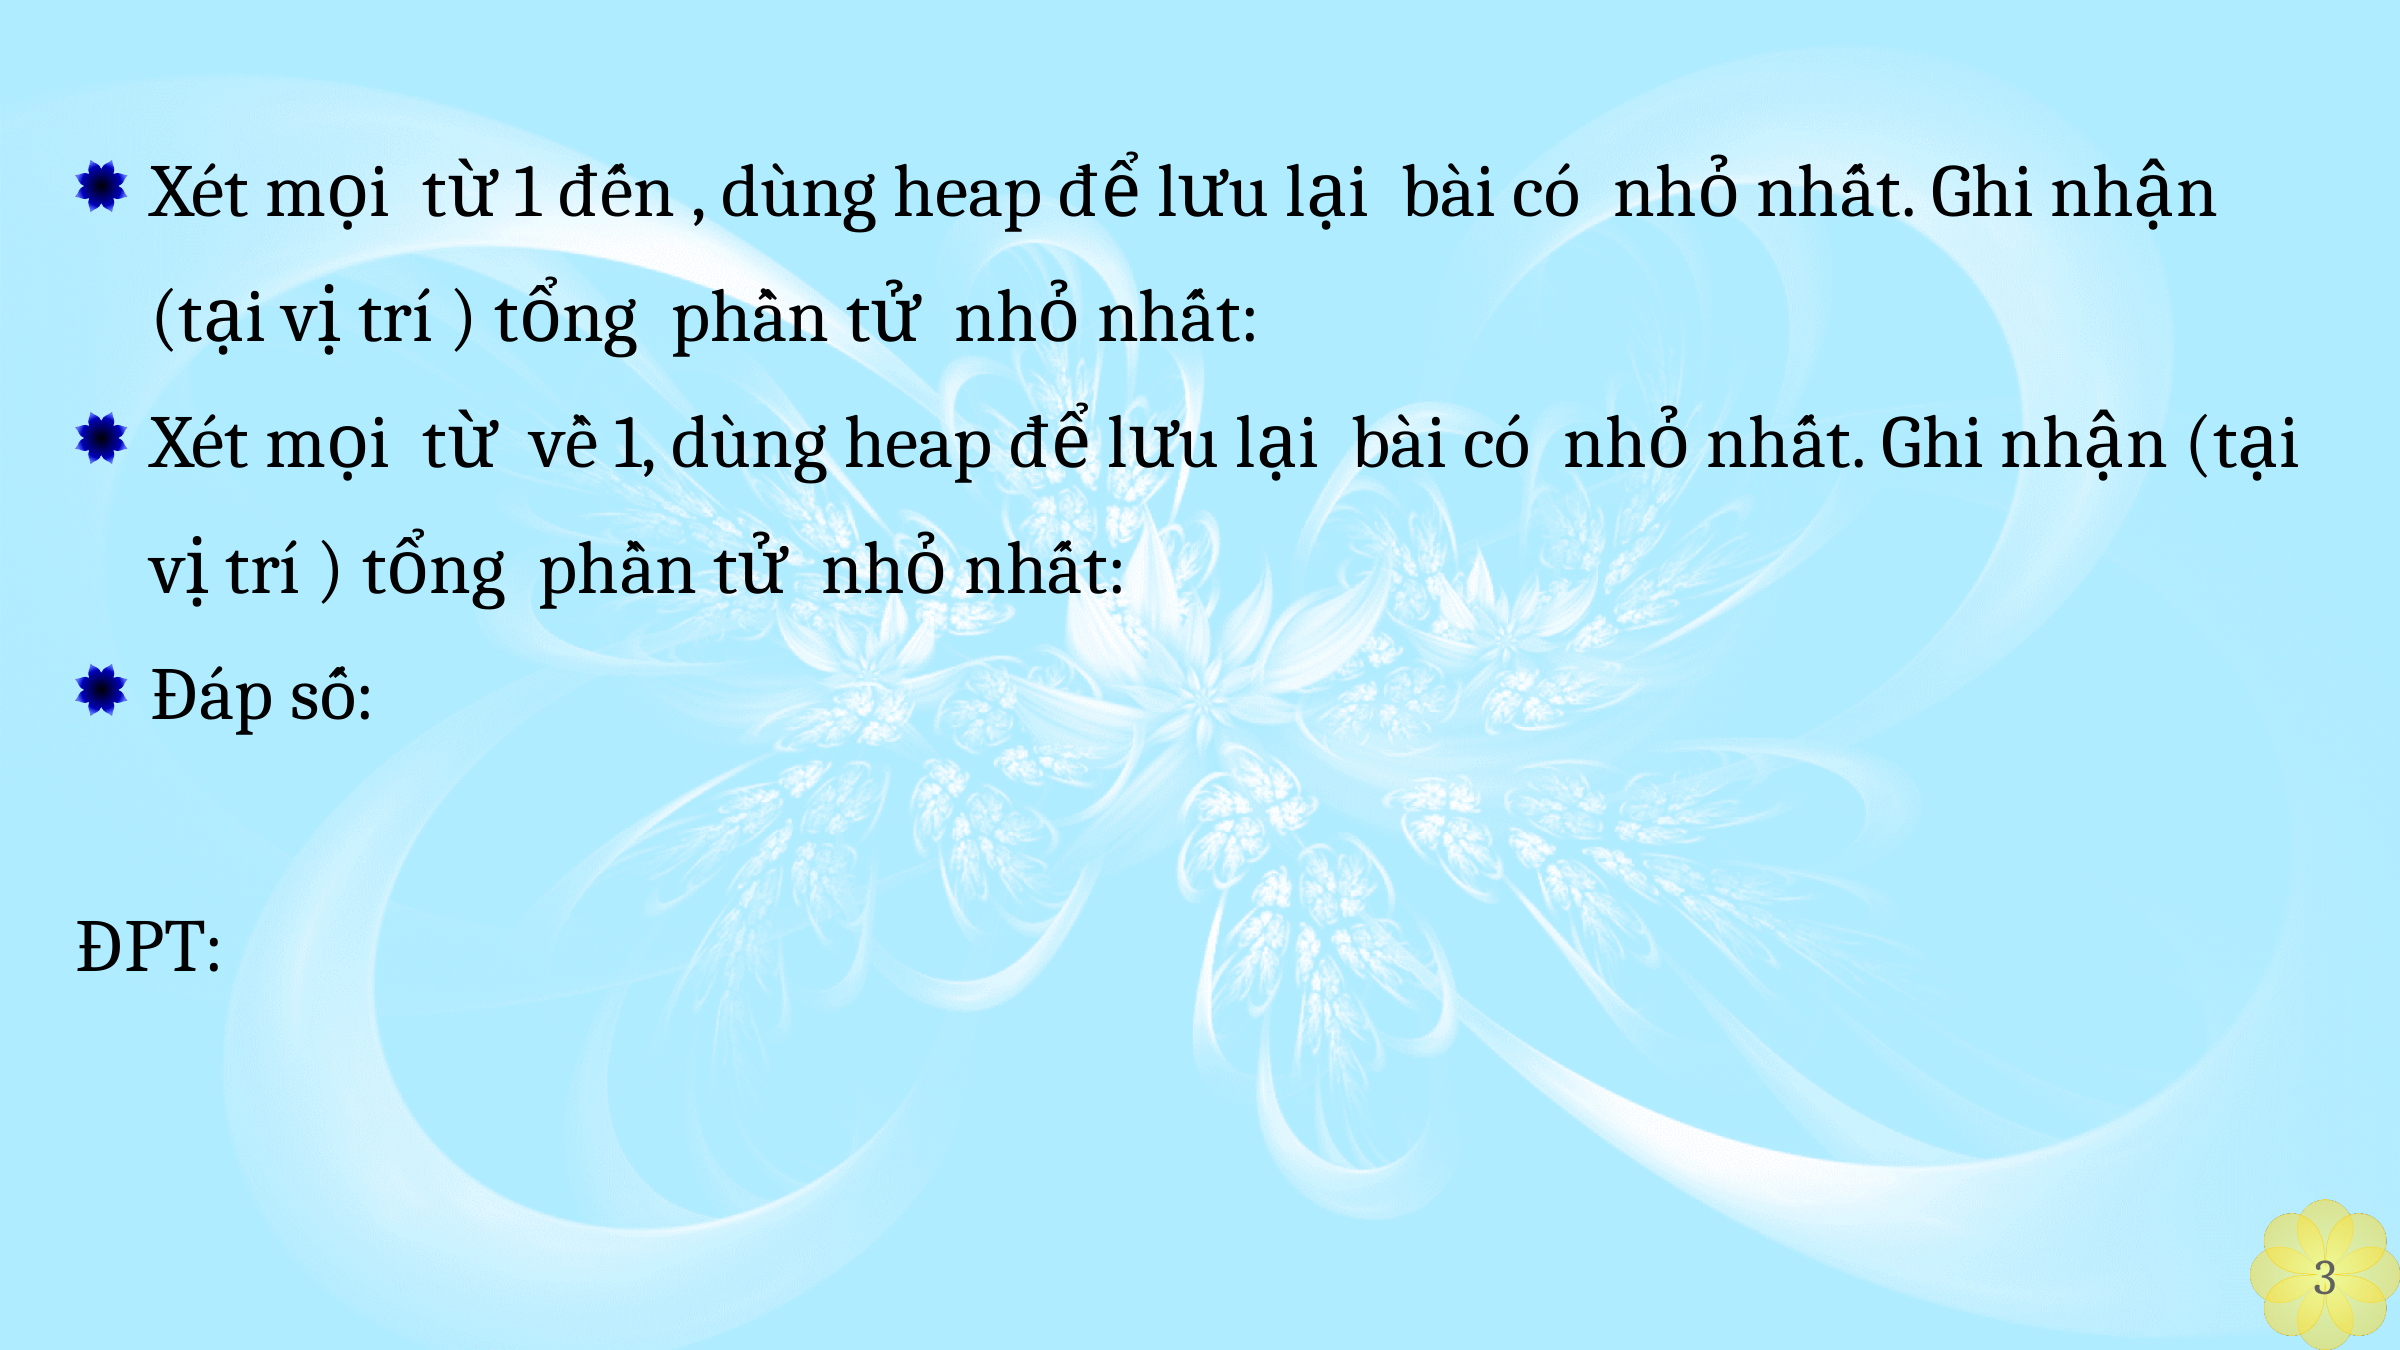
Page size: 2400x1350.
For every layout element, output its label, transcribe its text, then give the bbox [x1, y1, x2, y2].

picture [0, 0, 2400, 1350]
slide_number 3 [2250, 1199, 2400, 1350]
